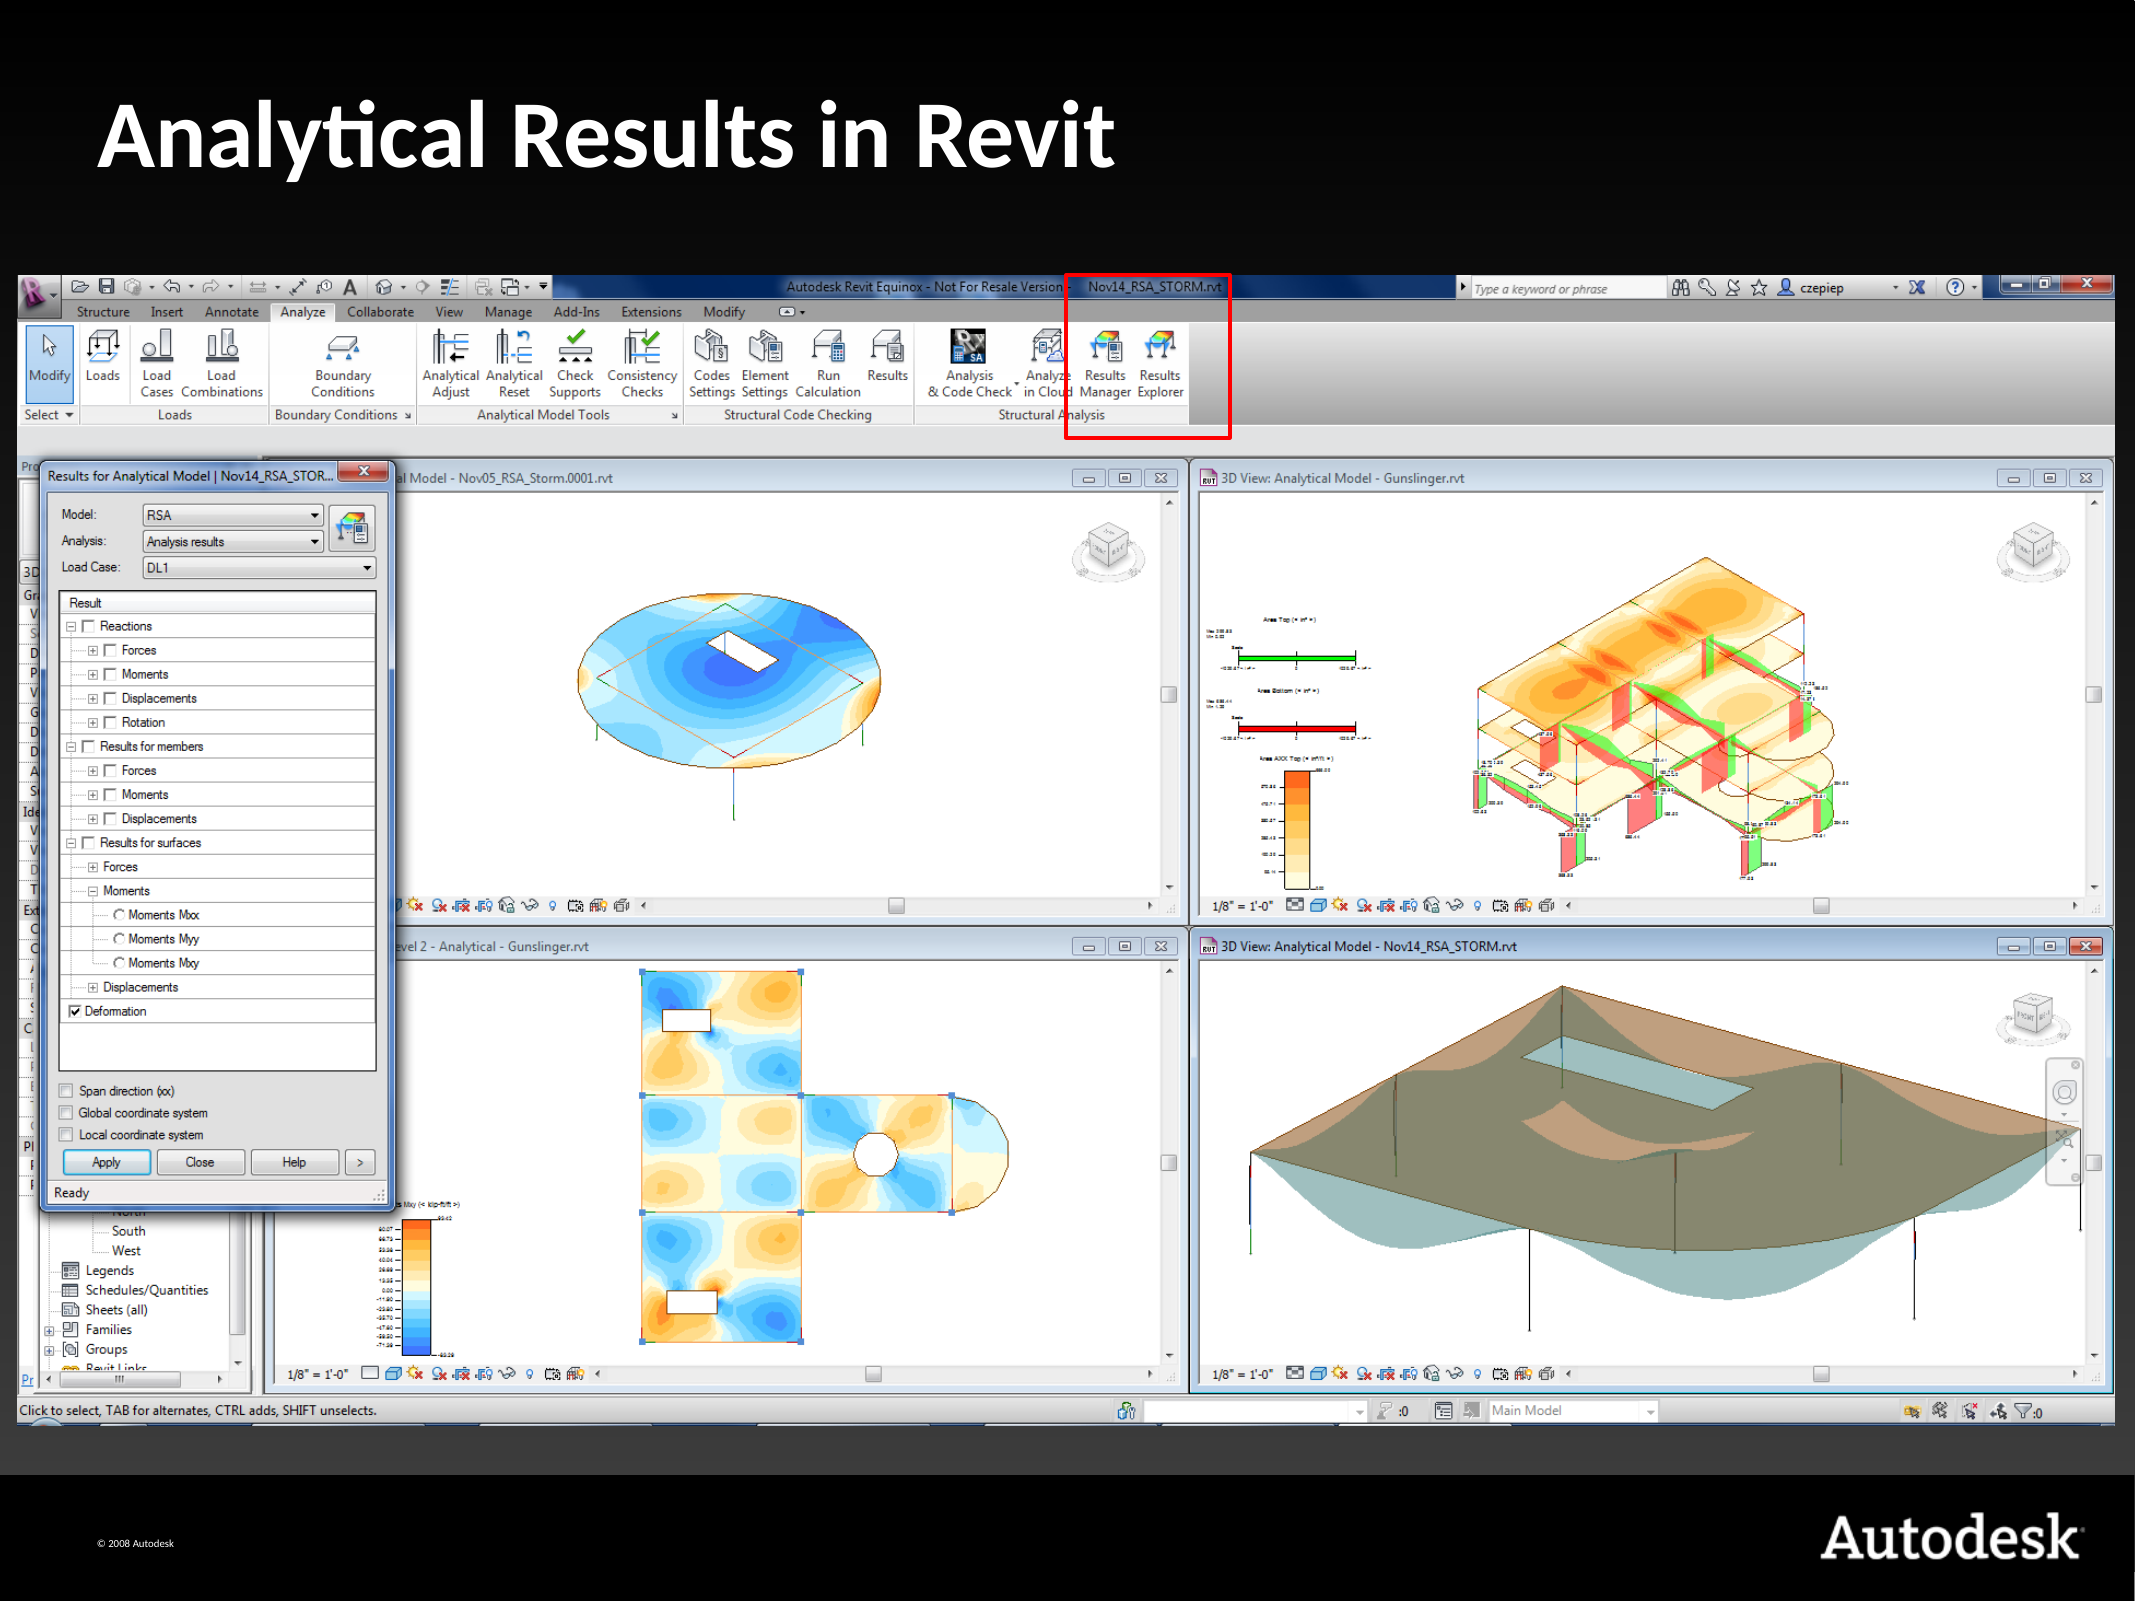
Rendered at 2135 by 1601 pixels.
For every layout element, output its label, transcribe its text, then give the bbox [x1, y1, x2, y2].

picture [0, 1475, 2135, 1601]
title Analytical Results in Revit [96, 71, 2028, 239]
picture [16, 274, 2116, 1426]
